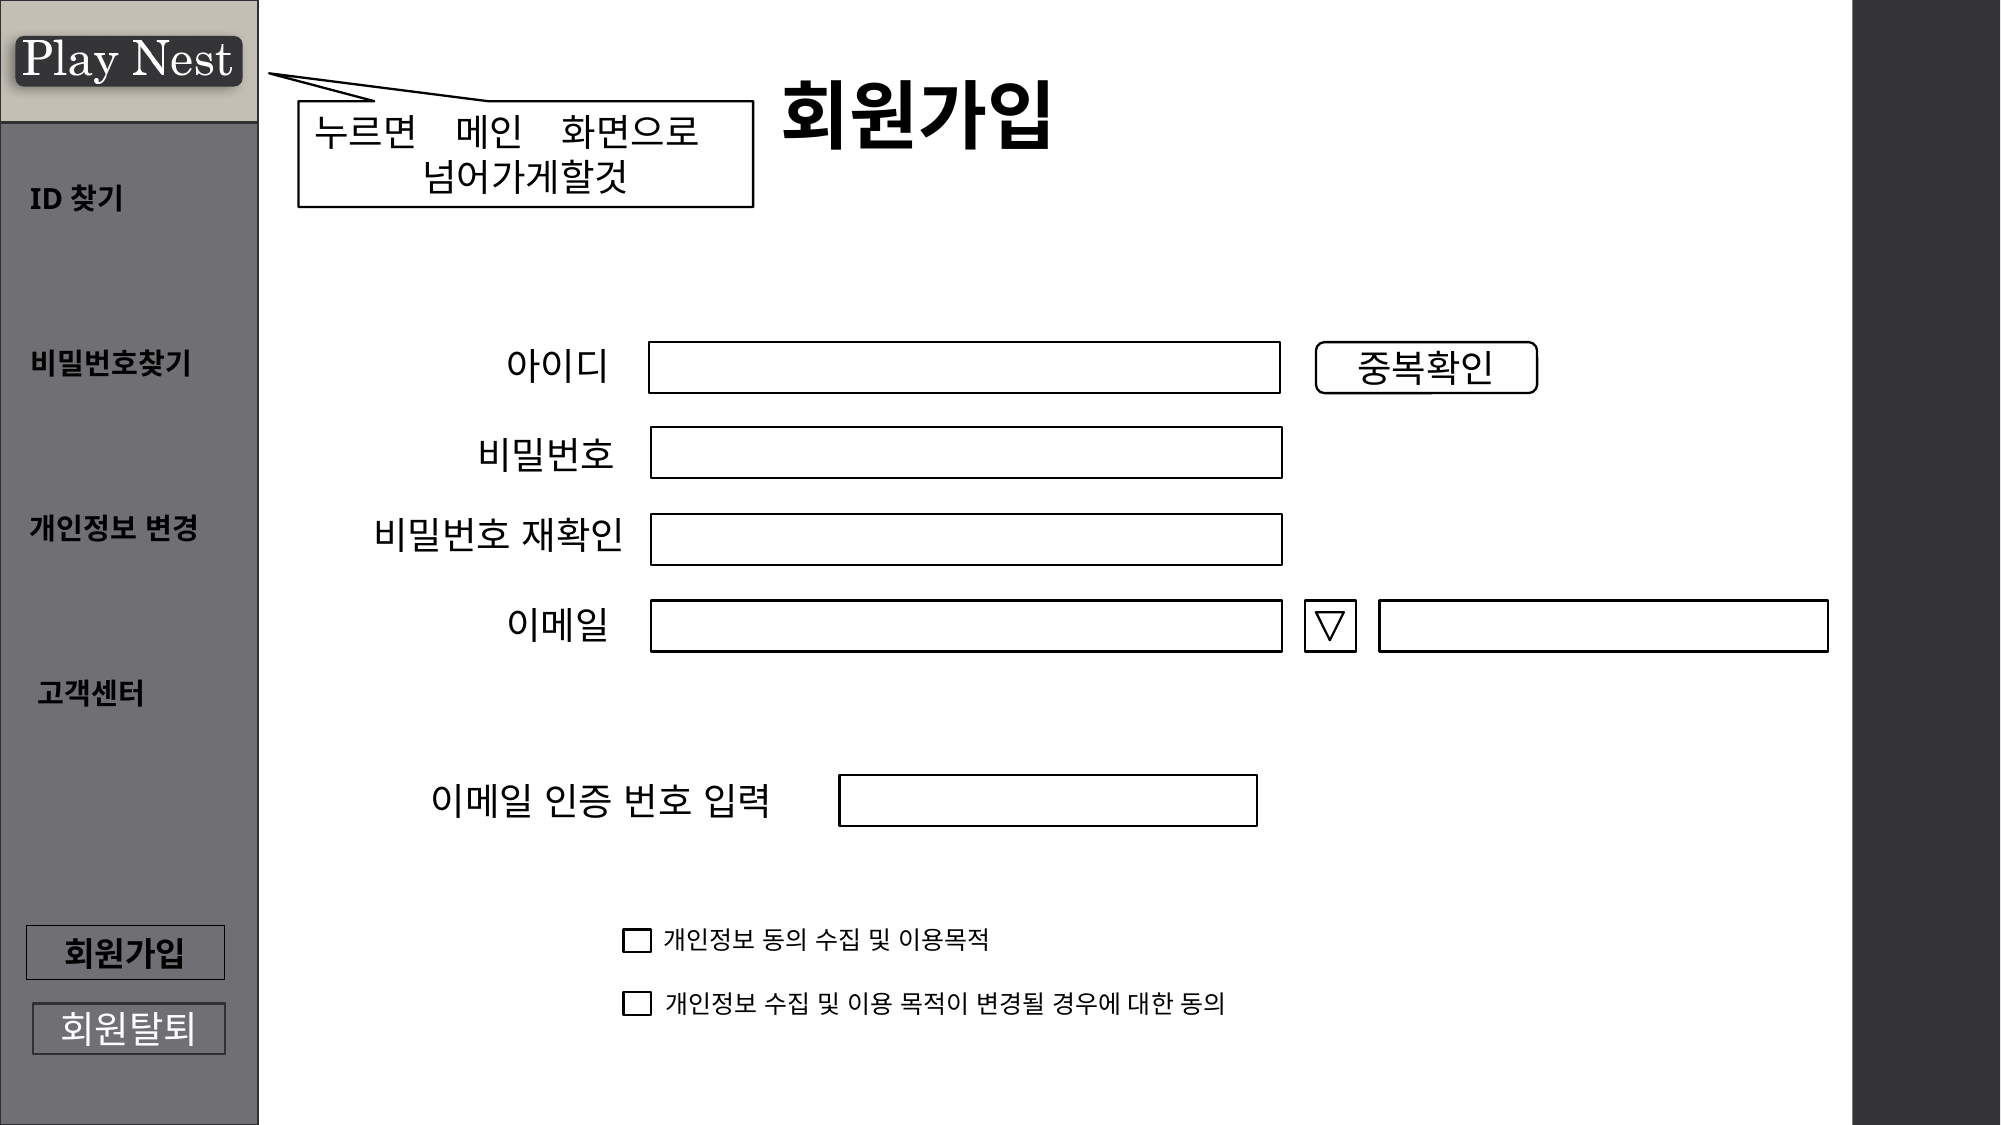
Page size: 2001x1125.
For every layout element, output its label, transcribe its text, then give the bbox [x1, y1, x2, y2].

text_box 개인정보 수집 및 이용 목적이 변경될 경우에 대한 동의 [650, 980, 1667, 1026]
text_box 고객센터 [7, 668, 222, 718]
text_box [698, 341, 1281, 394]
text_box [622, 991, 652, 1016]
text_box 비밀번호 [462, 424, 698, 485]
text_box 중복확인 [1314, 340, 1539, 395]
text_box 비밀번호찾기 [15, 338, 229, 388]
text_box [0, 0, 259, 121]
text_box 회원탈퇴 [32, 1002, 226, 1055]
text_box 개인정보 동의 수집 및 이용목적 [649, 916, 1290, 962]
text_box [698, 599, 1283, 653]
text_box [650, 513, 1283, 566]
text_box [622, 928, 652, 953]
text_box 개인정보 변경 [15, 503, 229, 553]
text_box [1314, 611, 1345, 642]
text_box 아이디 [491, 335, 698, 395]
picture [15, 35, 243, 87]
text_box [936, 774, 1258, 827]
text_box 비밀번호 재확인 [358, 504, 698, 564]
text_box 이메일 인증 번호 입력 [415, 770, 936, 830]
text_box 회원가입 [579, 61, 1258, 166]
text_box [1378, 599, 1829, 653]
text_box 이메일 [491, 594, 698, 655]
text_box [1304, 599, 1357, 653]
text_box 회원가입 [26, 925, 225, 980]
text_box 누르면 메인 화면으로 넘어가게할것 [267, 72, 755, 209]
text_box [0, 121, 259, 1125]
text_box [698, 426, 1283, 479]
text_box ID찾기 [15, 173, 229, 223]
